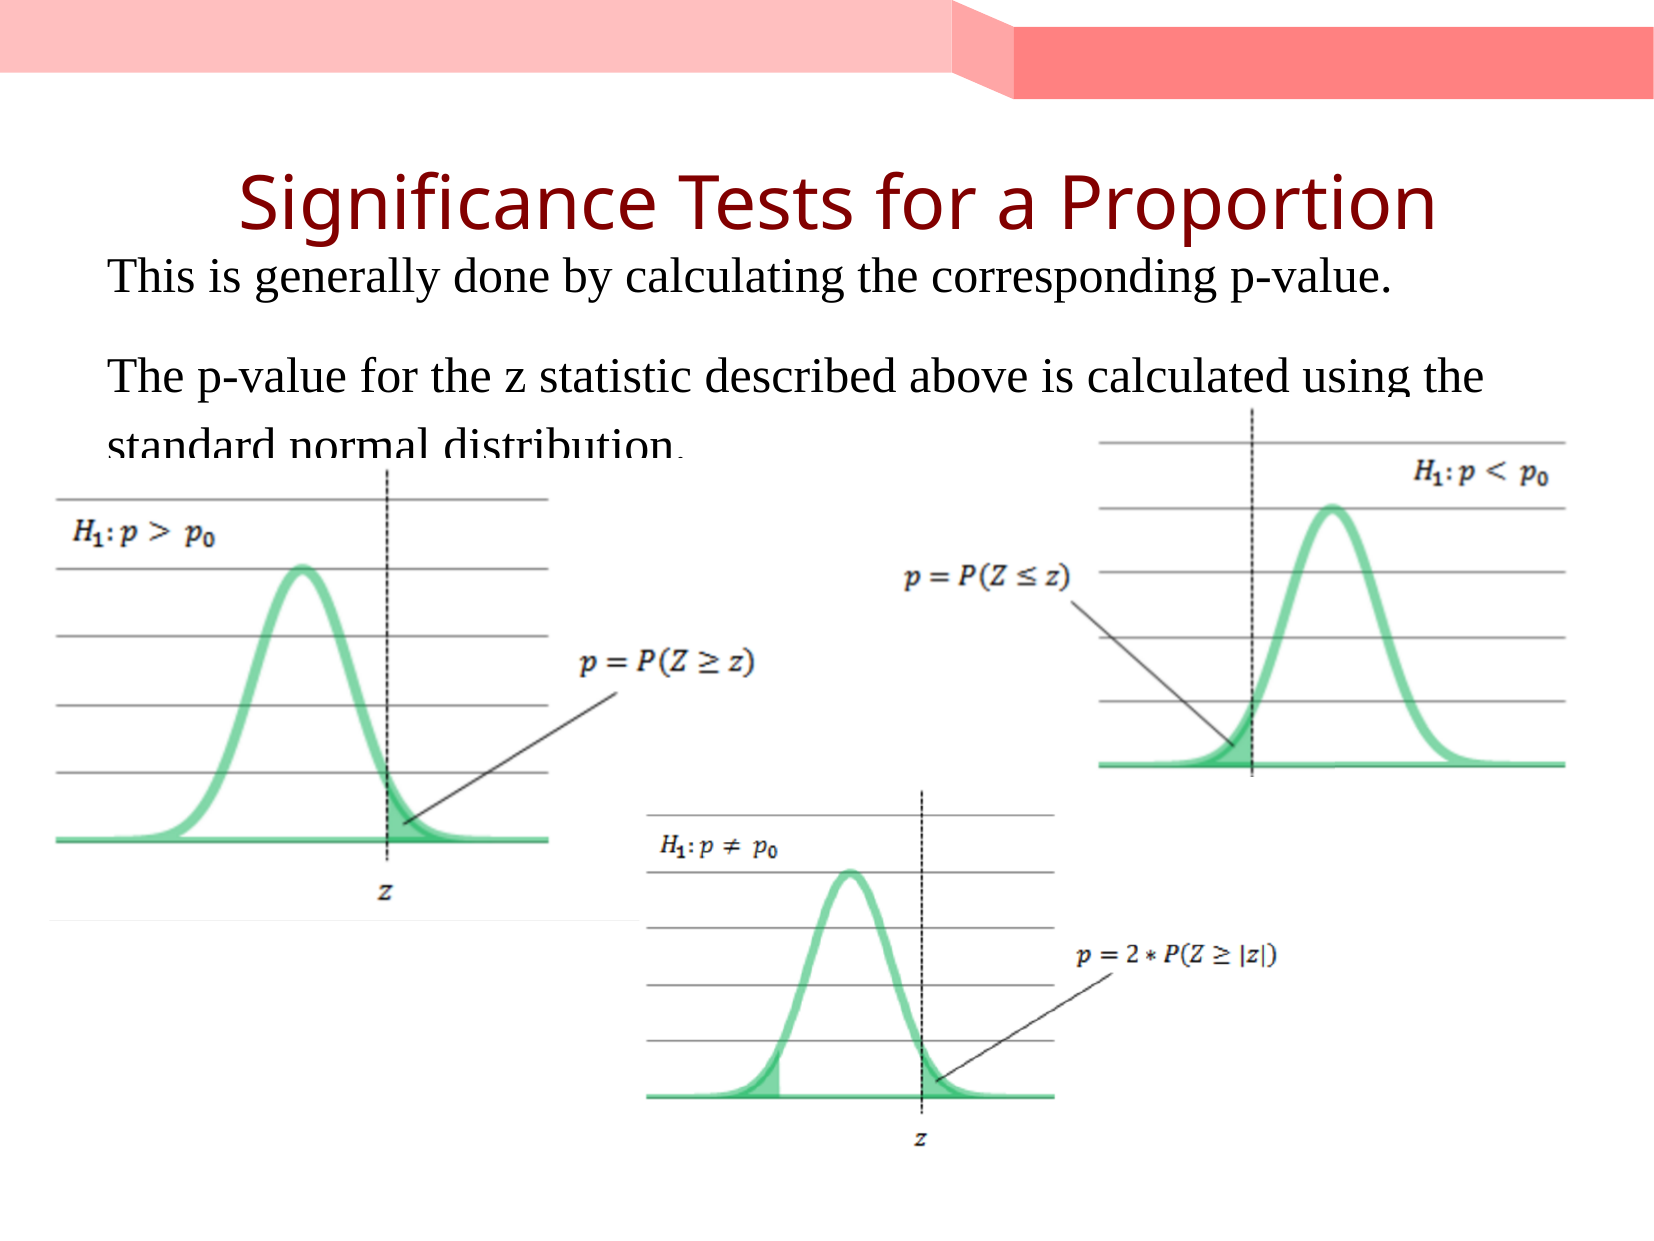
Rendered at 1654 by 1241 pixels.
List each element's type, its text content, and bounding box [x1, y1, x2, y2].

picture [49, 397, 1577, 1160]
title Significance Tests for a Proportion [201, 88, 1477, 232]
list This is generally done by calculating the corresponding p-value. The p-value for the z statistic described above is calculated using the standard normal distribution. [76, 232, 1577, 508]
